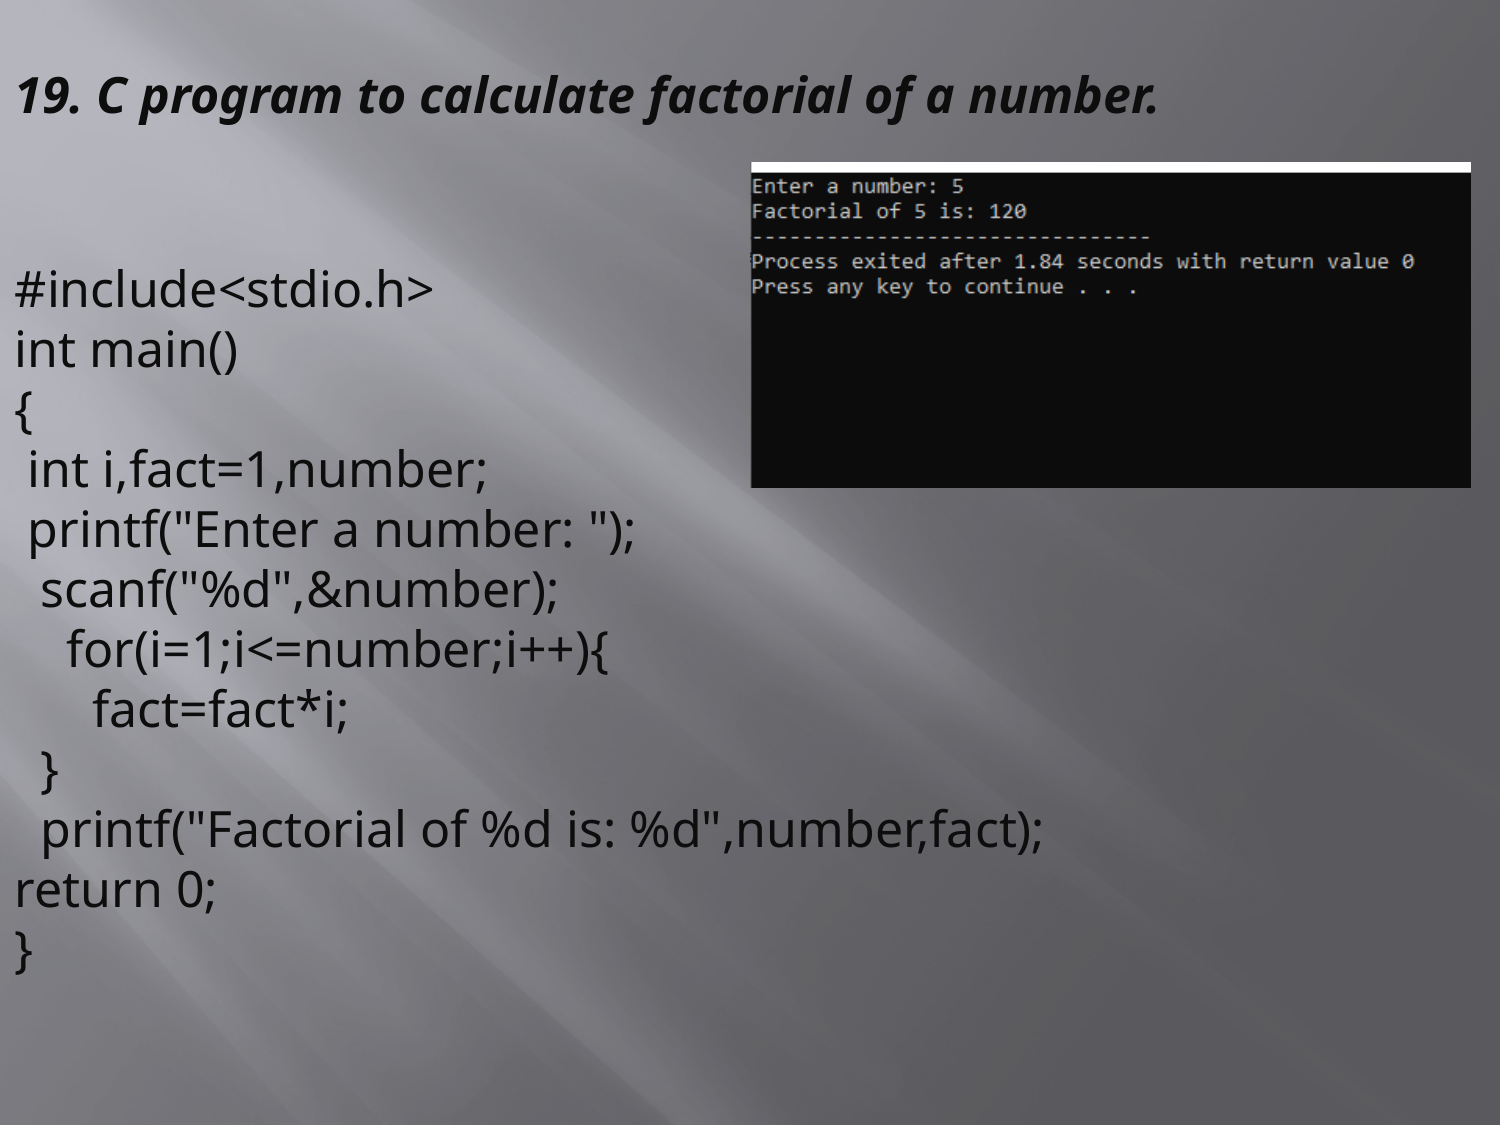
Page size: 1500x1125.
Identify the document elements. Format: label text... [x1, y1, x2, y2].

picture [749, 162, 1471, 488]
title 19. C program to calculate factorial of a number. [0, 0, 1350, 188]
text_box #include<stdio.h> int main() { int i,fact=1,number; printf("Enter a number: "); scanf("%d",&number); for(i=1;i<=number;i++){ fact=fact*i; } printf("Factorial of %d is: %d",number,fact); return 0; } [0, 249, 1125, 985]
